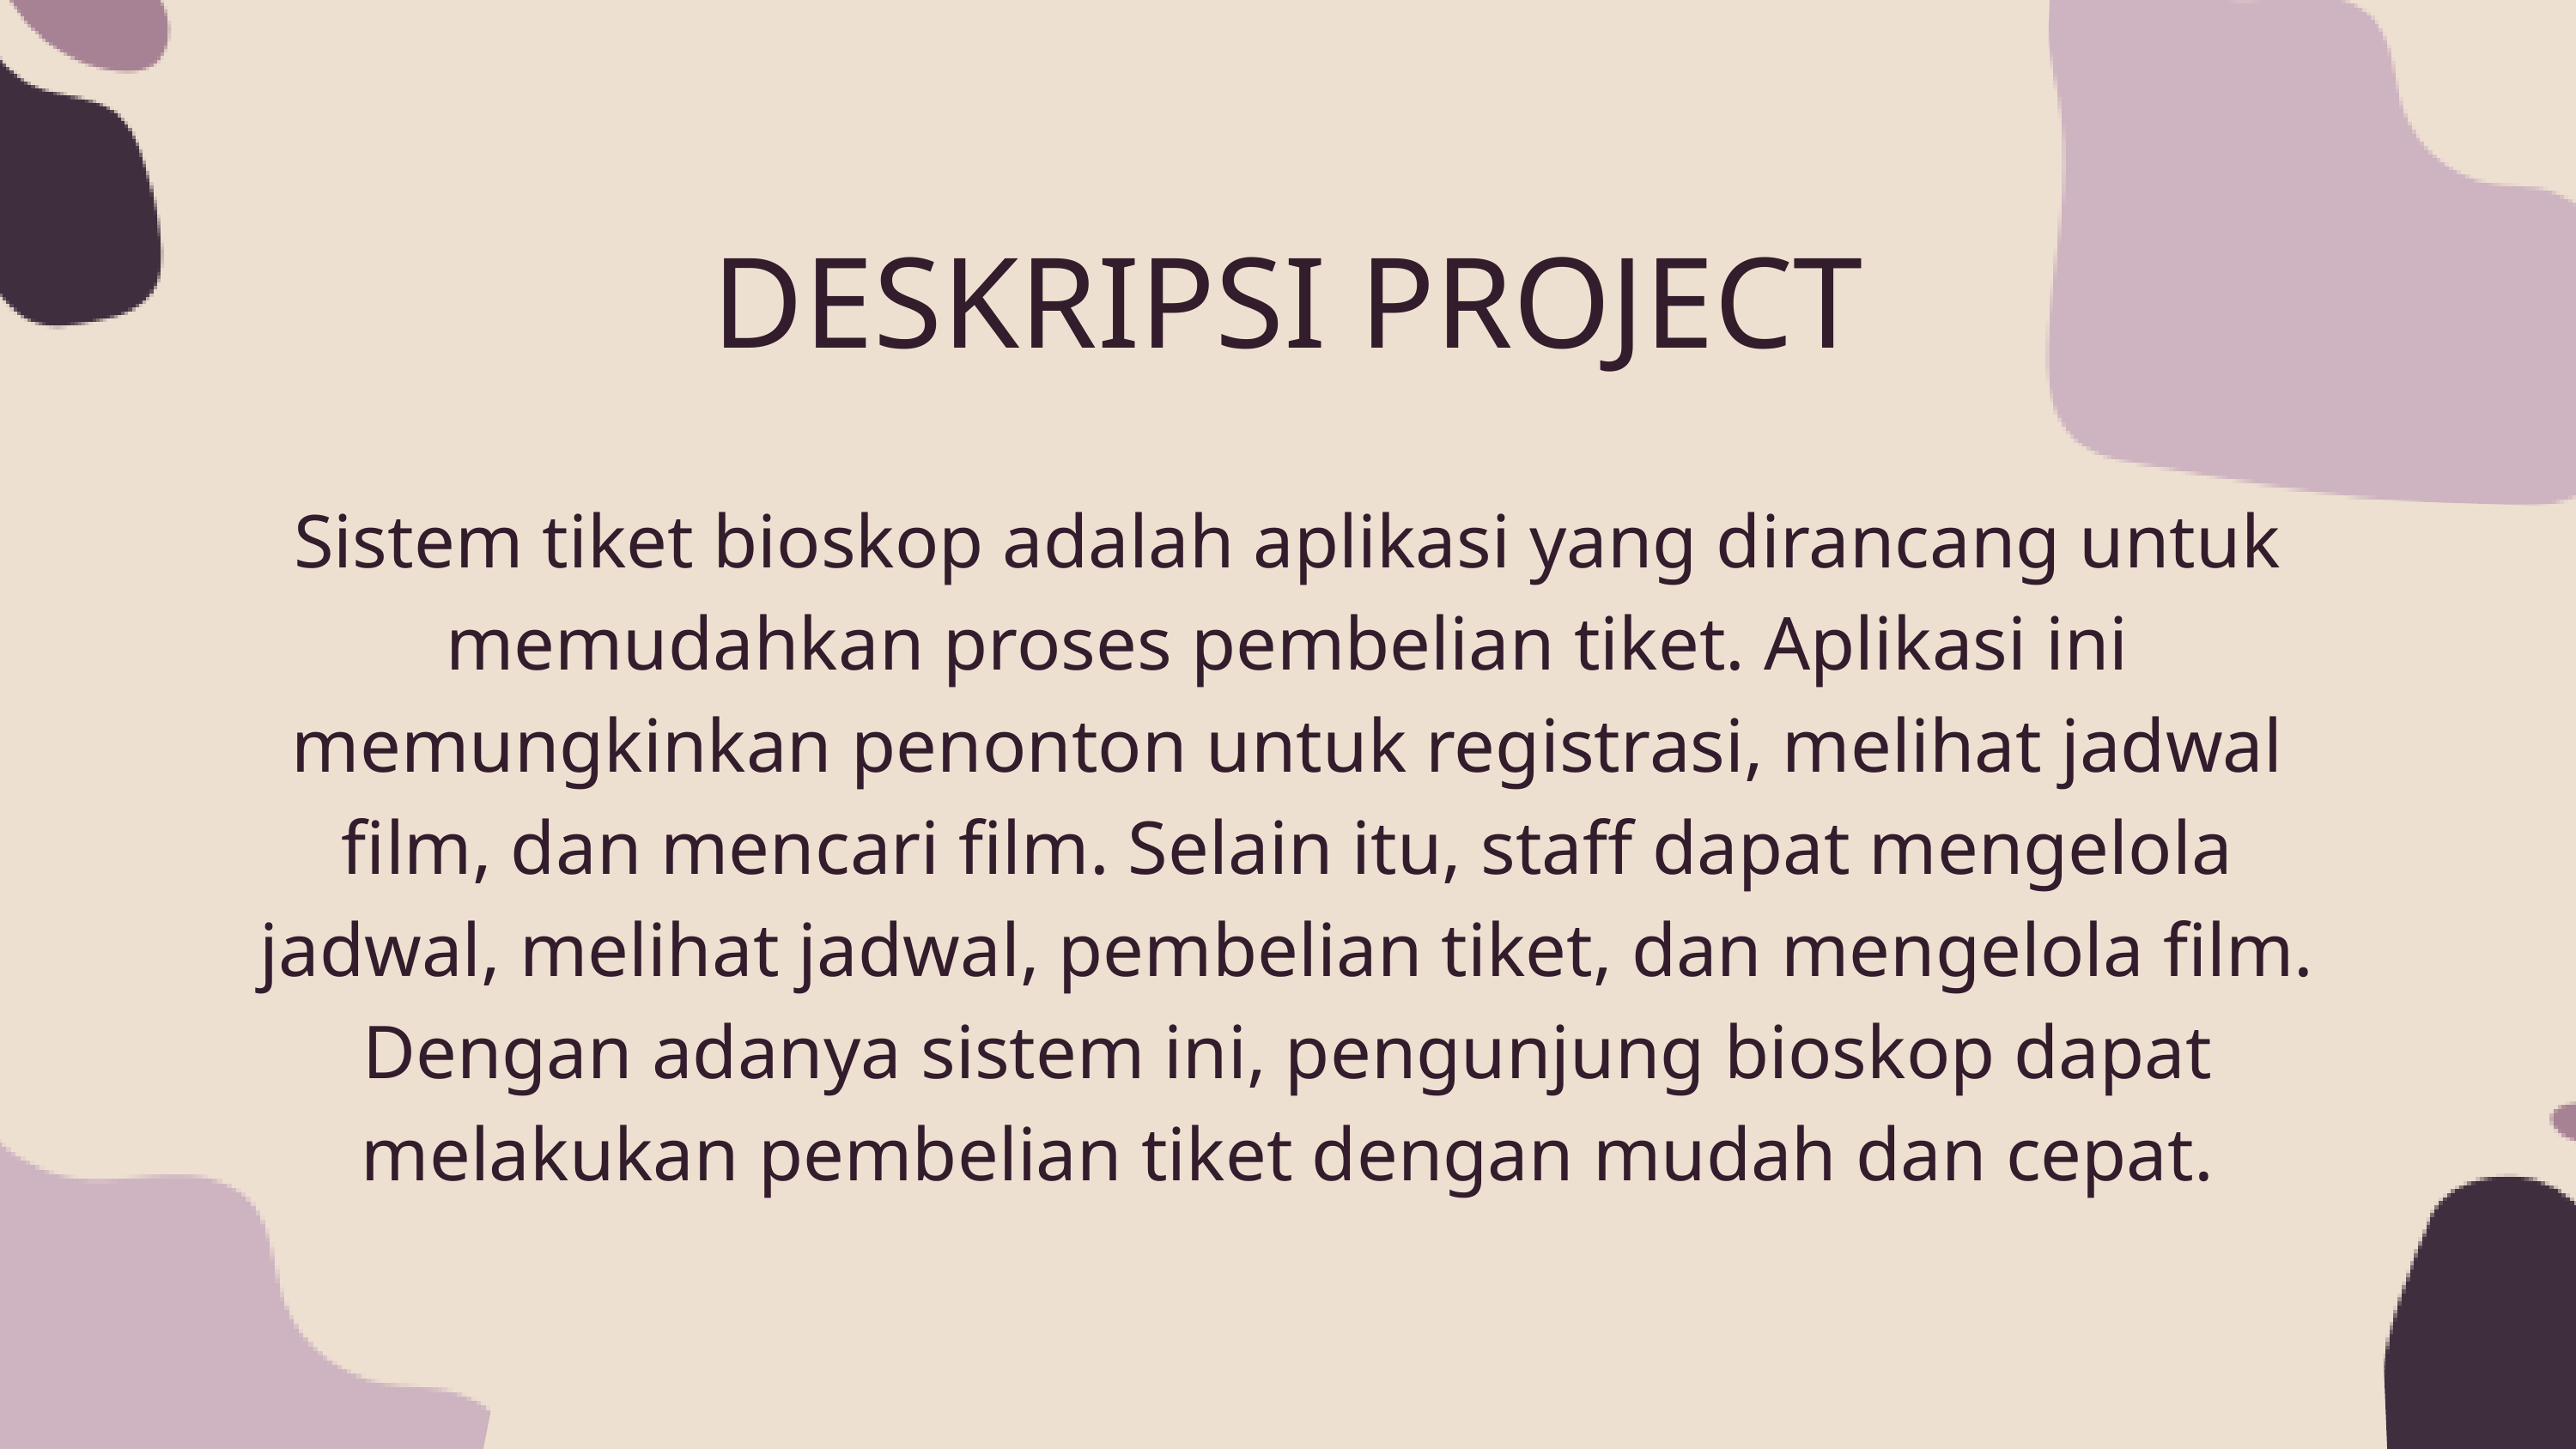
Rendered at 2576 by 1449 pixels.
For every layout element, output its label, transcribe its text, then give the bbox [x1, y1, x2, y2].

text_box DESKRIPSI PROJECT [359, 197, 2043, 373]
text_box [2033, 0, 2576, 507]
text_box [0, 960, 558, 1449]
text_box [0, 0, 172, 330]
text_box Sistem tiket bioskop adalah aplikasi yang dirancang untuk memudahkan proses pembelian tiket. Aplikasi ini memungkinkan penonton untuk registrasi, melihat jadwal film, dan mencari film. Selain itu, staff dapat mengelola jadwal, melihat jadwal, pembelian tiket, dan mengelola film. Dengan adanya sistem ini, pengunjung bioskop dapat melakukan pembelian tiket dengan mudah dan cepat. [252, 480, 2324, 1196]
text_box [2372, 1100, 2576, 1449]
